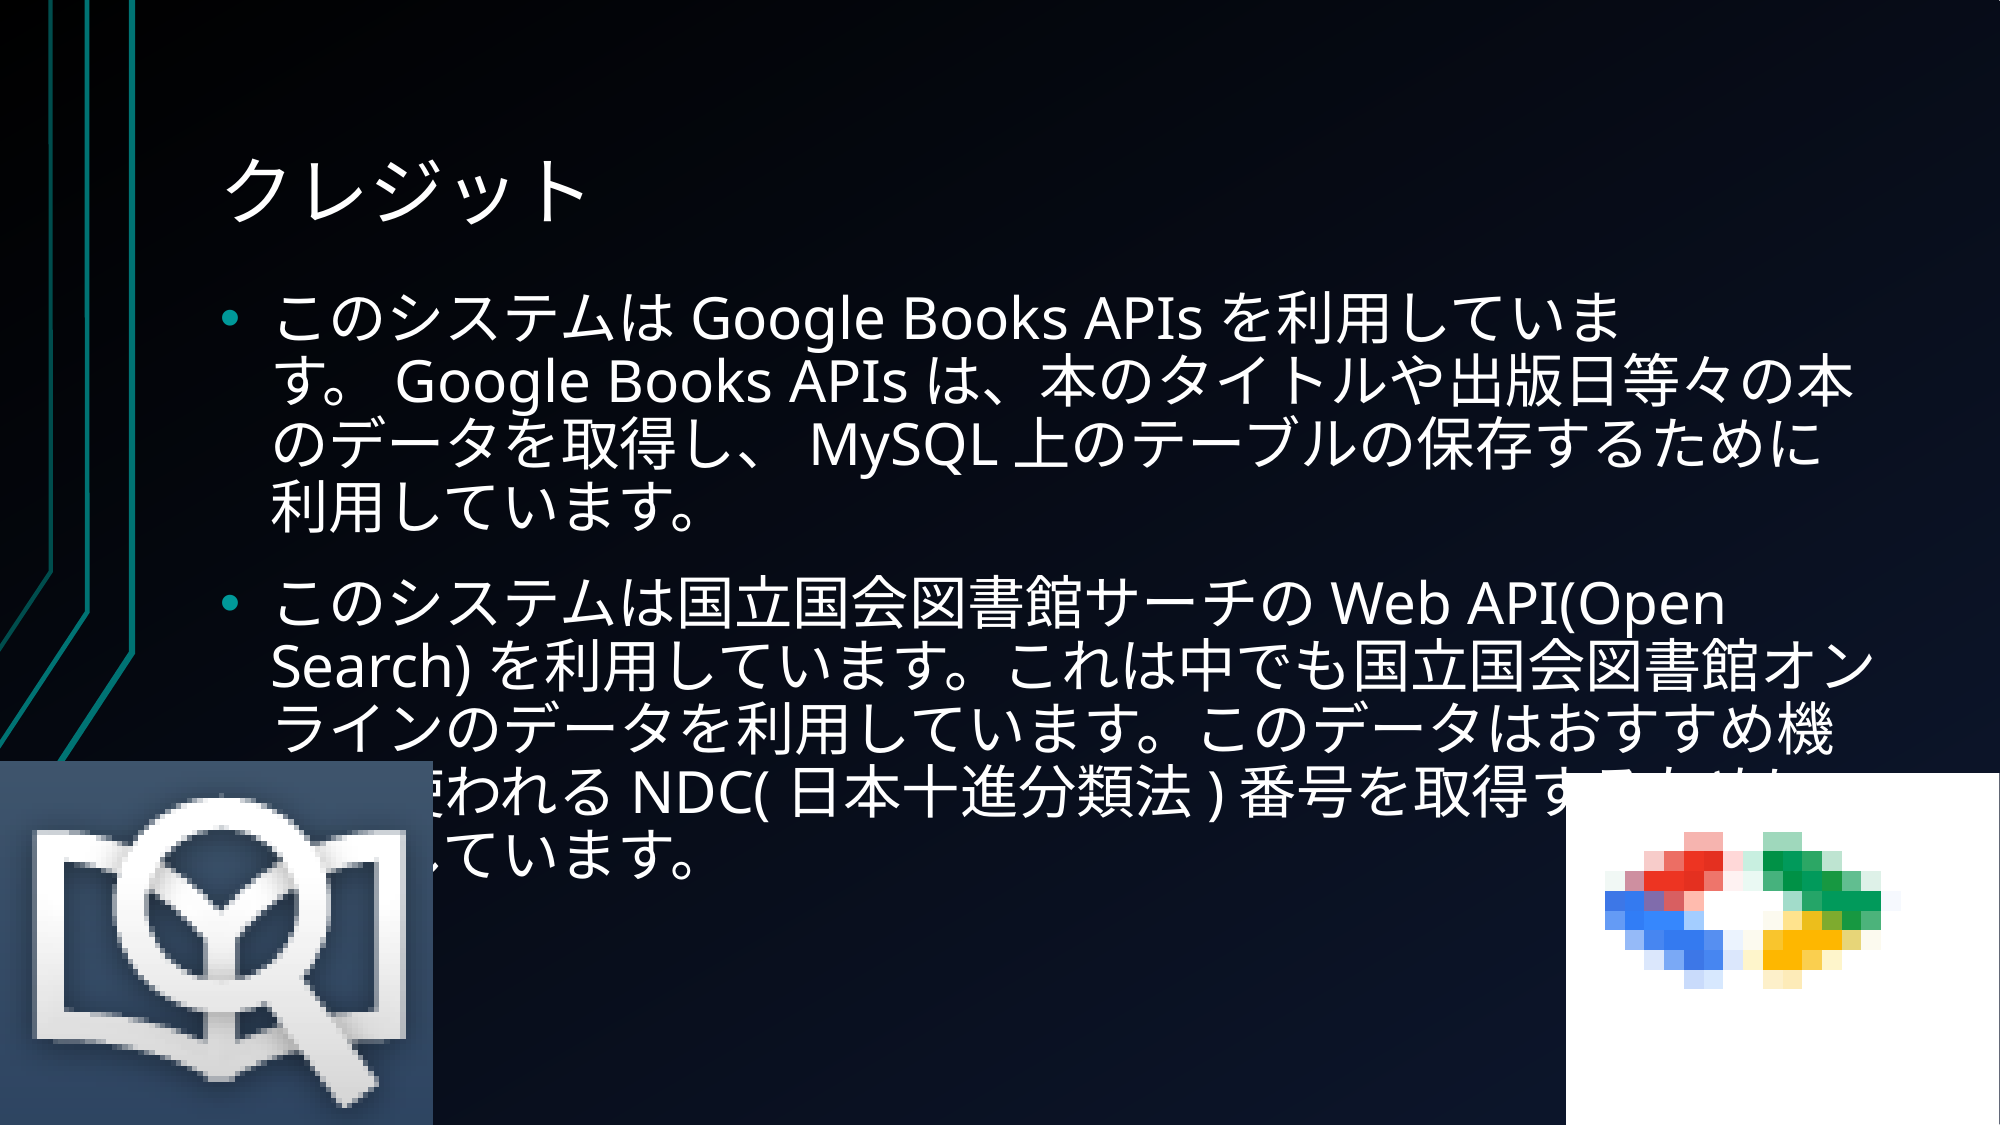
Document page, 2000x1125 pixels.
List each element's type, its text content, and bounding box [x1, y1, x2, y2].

picture [0, 761, 433, 1125]
picture [1566, 772, 2000, 1125]
title クレジット [199, 45, 1900, 246]
list このシステムはGoogle Books APIsを利用しています。Google Books APIsは、本のタイトルや出版日等々の本のデータを取得し、MySQL上のテーブルの保存するために利用しています。 このシステムは国立国会図書館サーチのWeb API(Open Search)を利用しています。これは中でも国立国会図書館オンラインのデータを利用しています。このデータはおすすめ機能に使われるNDC(日本十進分類法)番号を取得するために利用しています。 [199, 279, 1900, 1012]
